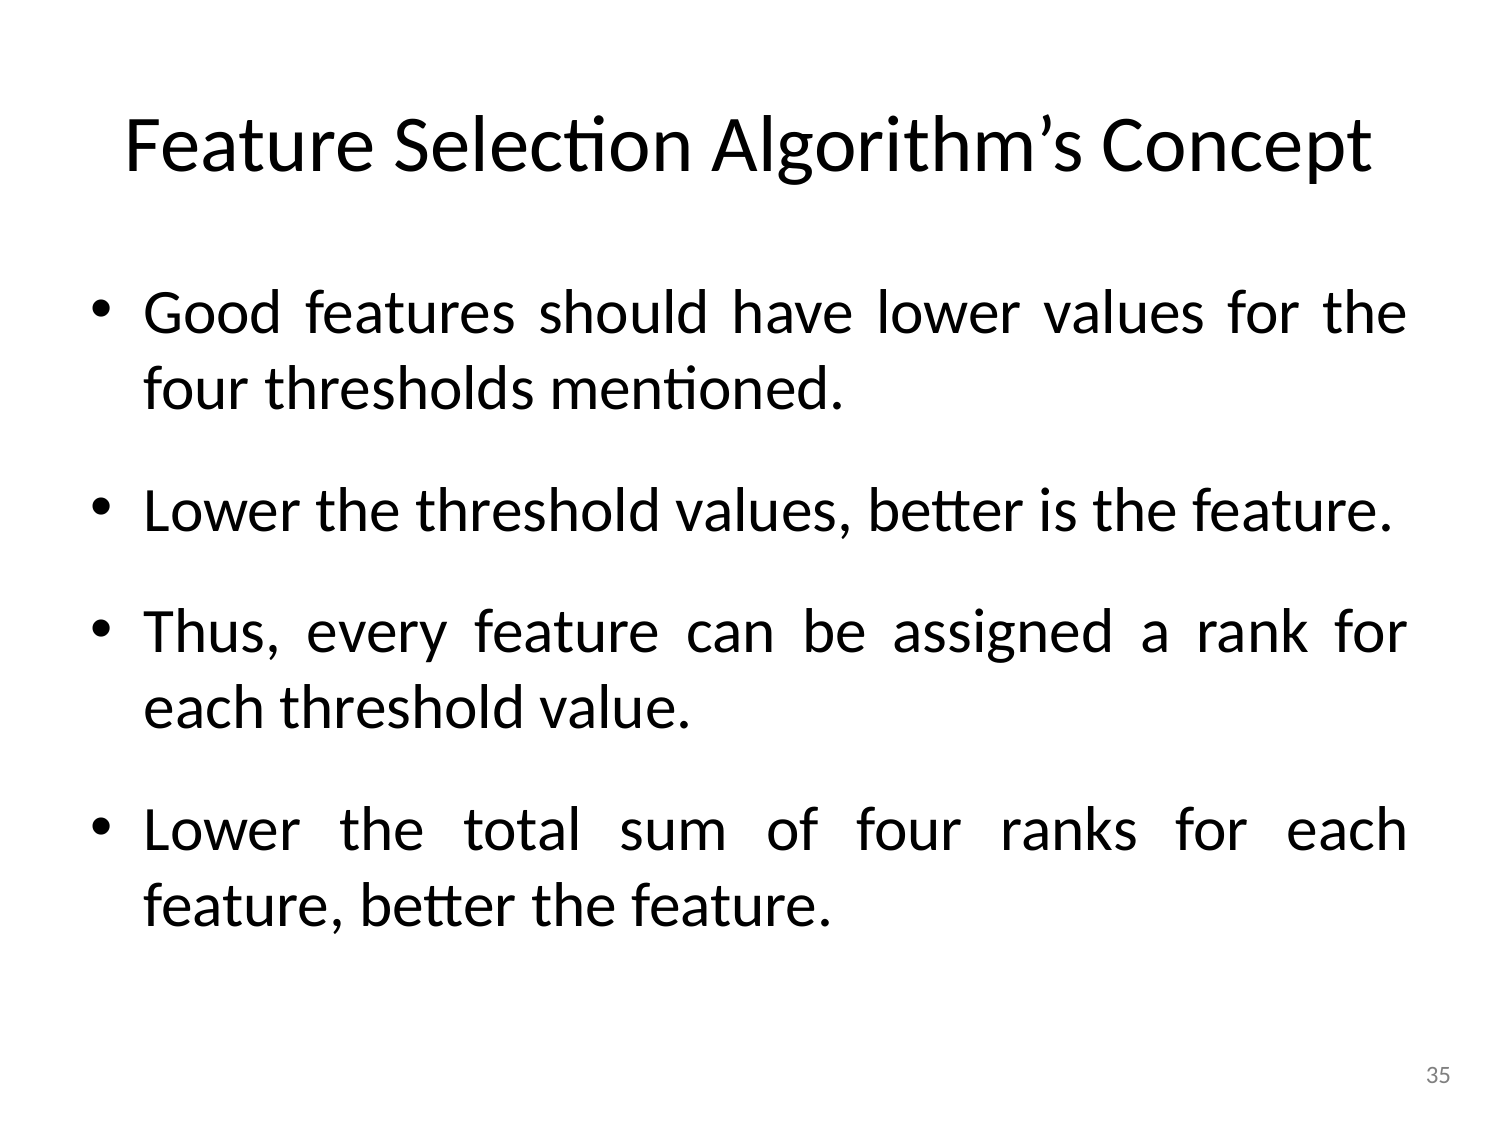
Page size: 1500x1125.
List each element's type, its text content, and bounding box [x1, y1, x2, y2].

text_box 35 [1364, 1051, 1467, 1112]
list Good features should have lower values for the four thresholds mentioned. Lower the threshold values, better is the feature. Thus, every feature can be assigned a rank for each threshold value. Lower the total sum of four ranks for each feature, better the feature. [75, 262, 1425, 1005]
title Feature Selection Algorithm’s Concept [75, 45, 1425, 233]
